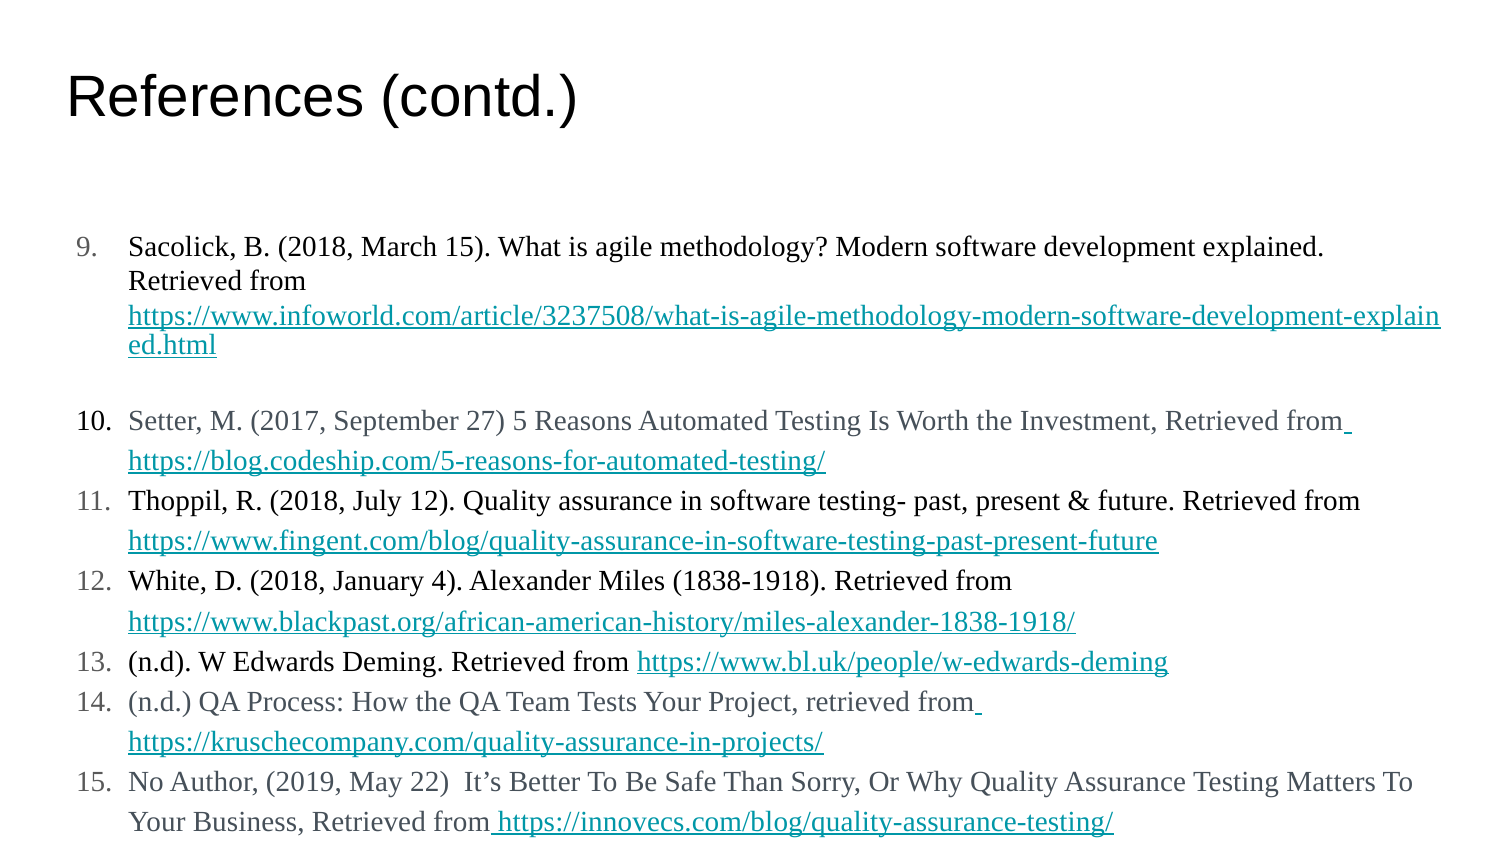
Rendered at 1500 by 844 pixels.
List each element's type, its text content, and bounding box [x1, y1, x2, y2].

list Sacolick, B. (2018, March 15). What is agile methodology? Modern software development explained. Retrieved from https://www.infoworld.com/article/3237508/what-is-agile-methodology-modern-software-development-explained.html Setter, M. (2017, September 27) 5 Reasons Automated Testing Is Worth the Investment, Retrieved from https://blog.codeship.com/5-reasons-for-automated-testing/ Thoppil, R. (2018, July 12). Quality assurance in software testing- past, present & future. Retrieved from https://www.fingent.com/blog/quality-assurance-in-software-testing-past-present-future White, D. (2018, January 4). Alexander Miles (1838-1918). Retrieved from https://www.blackpast.org/african-american-history/miles-alexander-1838-1918/ (n.d). W Edwards Deming. Retrieved from https://www.bl.uk/people/w-edwards-deming (n.d.) QA Process: How the QA Team Tests Your Project, retrieved from https://kruschecompany.com/quality-assurance-in-projects/ No Author, (2019, May 22) It’s Better To Be Safe Than Sorry, Or Why Quality Assurance Testing Matters To Your Business, Retrieved from https://innovecs.com/blog/quality-assurance-testing/ [38, 176, 1458, 834]
title References (contd.) [51, 43, 1449, 137]
